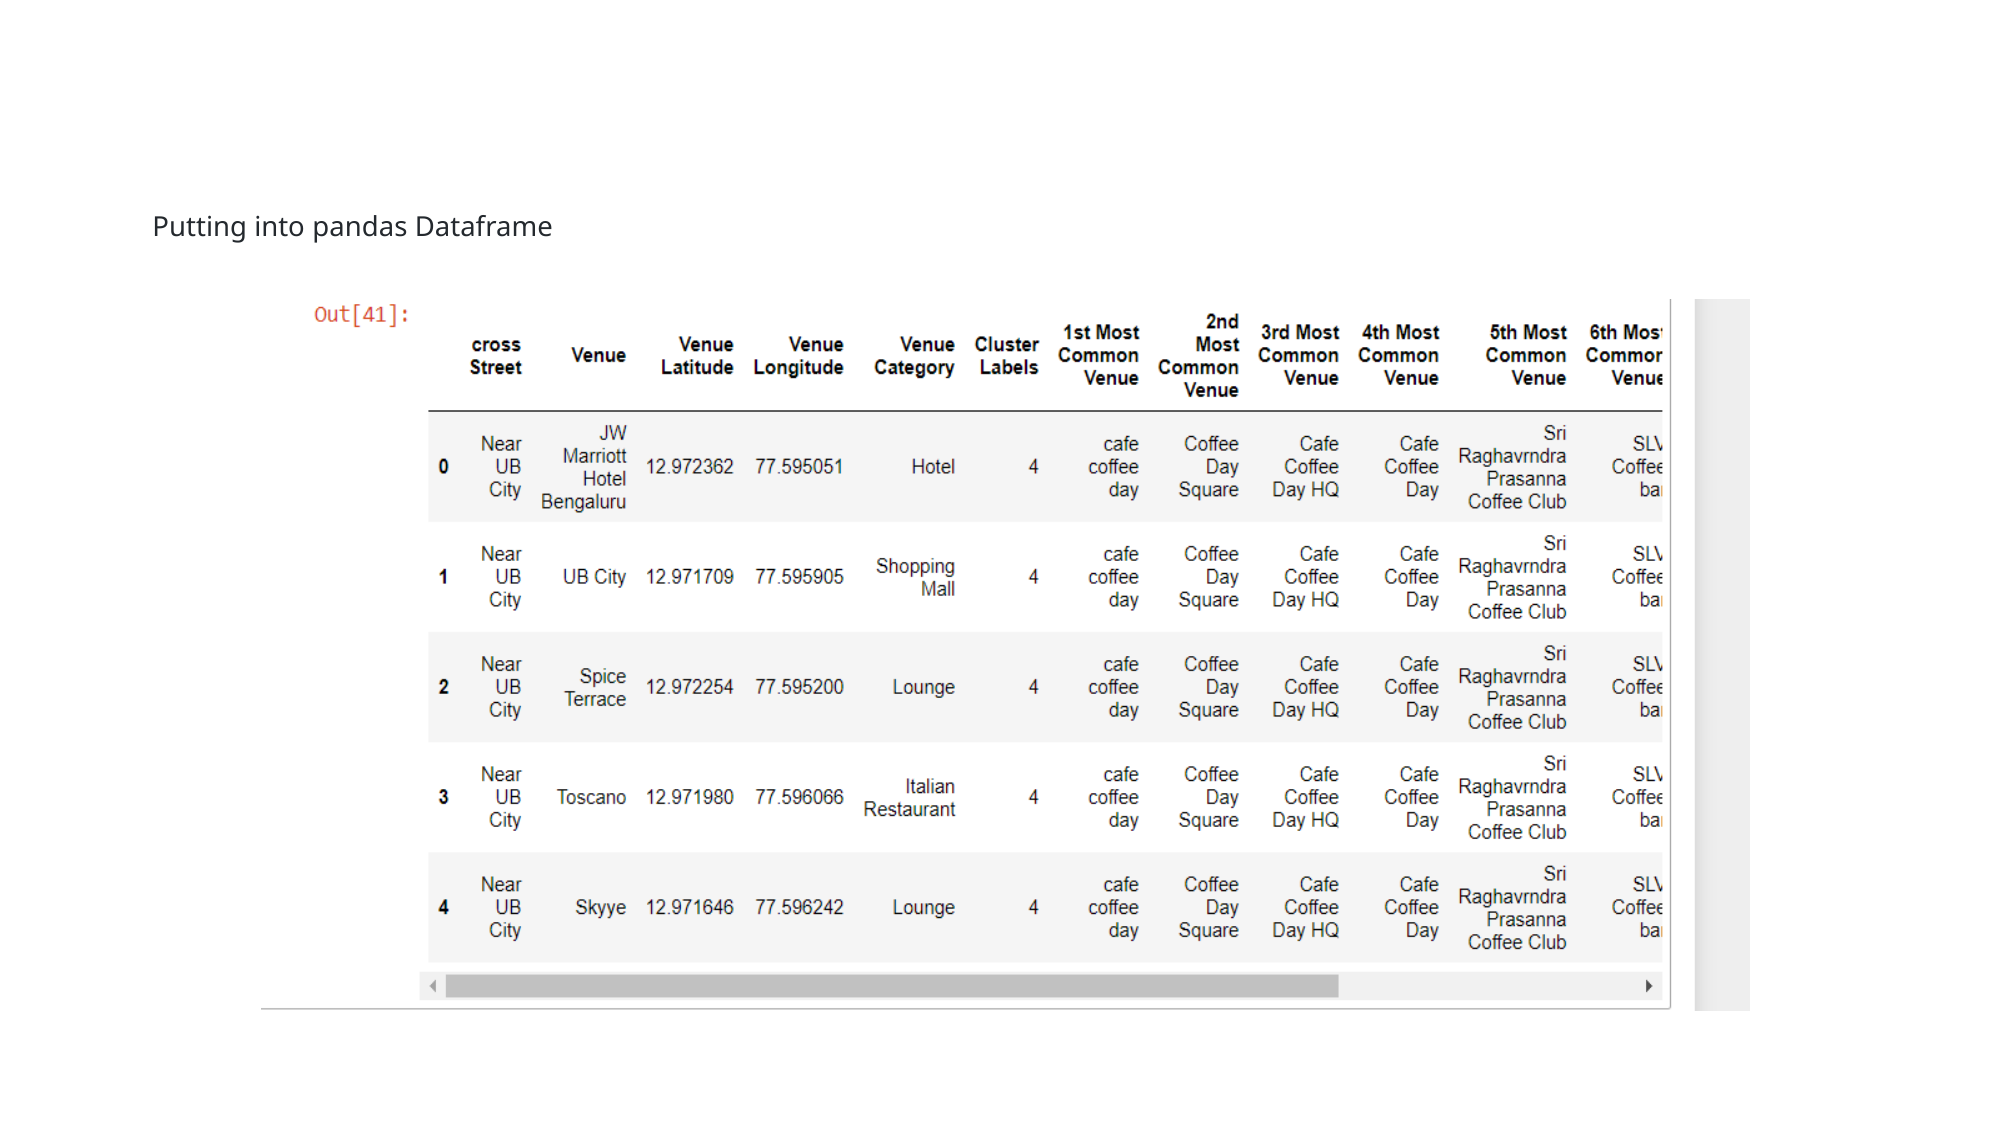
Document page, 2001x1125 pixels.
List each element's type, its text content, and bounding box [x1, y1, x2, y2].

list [260, 299, 1750, 1011]
title Putting into pandas Dataframe [137, 59, 1863, 278]
